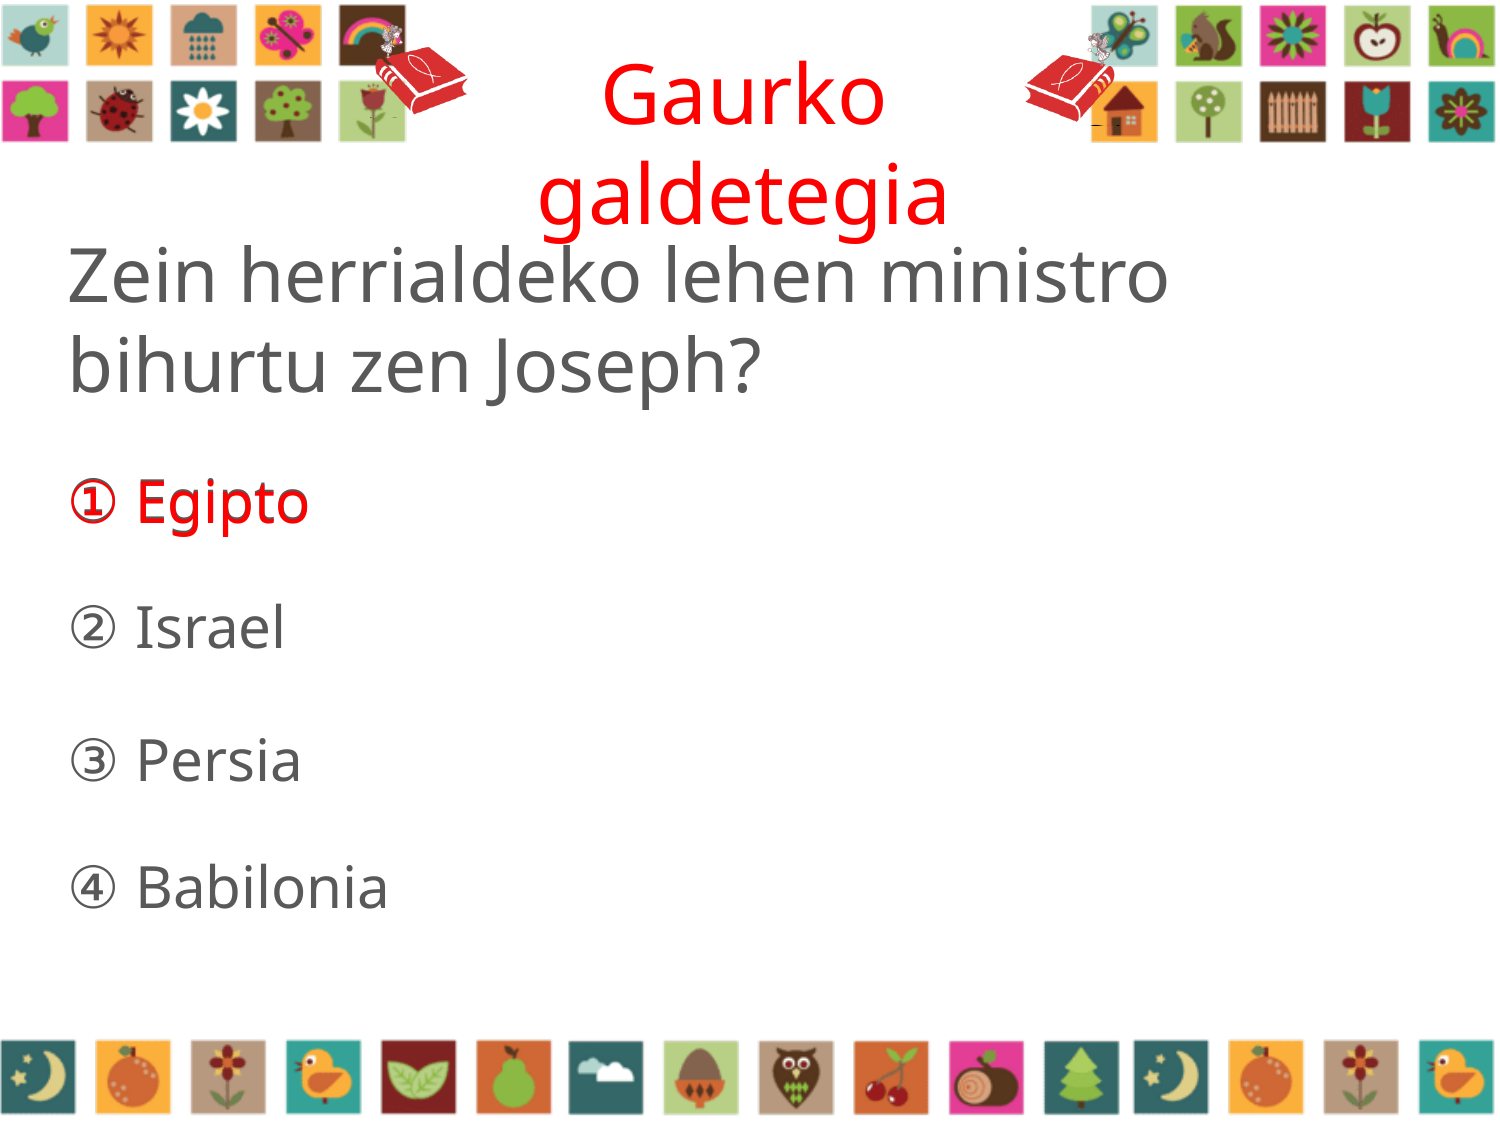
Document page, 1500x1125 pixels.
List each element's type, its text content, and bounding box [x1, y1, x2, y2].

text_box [0, 1028, 1500, 1118]
text_box Gaurko galdetegia [411, 33, 1077, 219]
text_box ② Israel [53, 582, 1436, 668]
text_box ③ Persia [53, 716, 1483, 801]
text_box ① Egipto [53, 457, 1483, 543]
picture [993, 3, 1500, 150]
text_box ④ Babilonia [53, 842, 1483, 928]
picture [0, 3, 501, 150]
text_box Zein herrialdeko lehen ministro bihurtu zen Joseph? [53, 219, 1436, 415]
